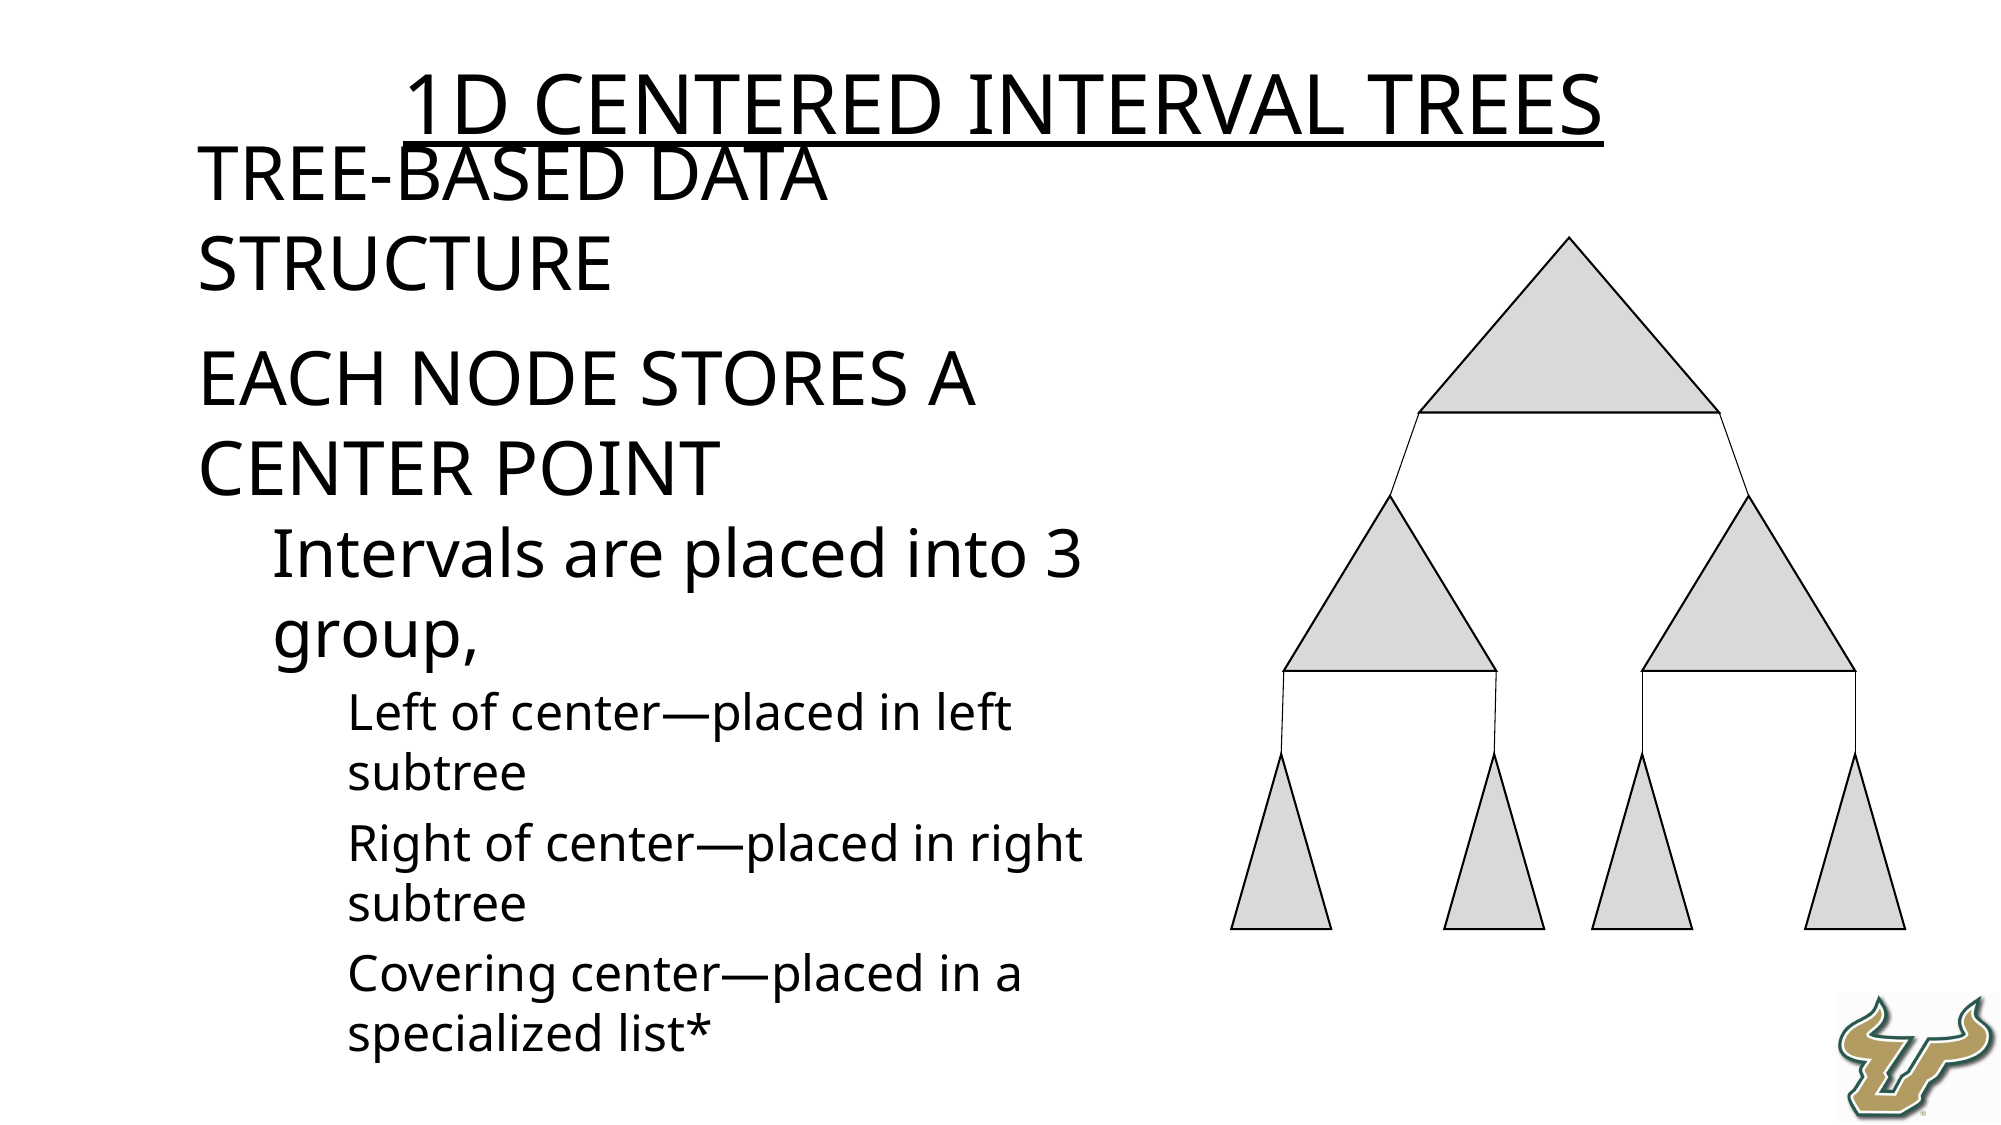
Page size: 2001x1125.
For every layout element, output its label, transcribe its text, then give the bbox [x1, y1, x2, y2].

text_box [1390, 412, 1420, 496]
list Tree-based Data structure Each node stores a center point Intervals are placed into 3 group, Left of center—placed in left subtree Right of center—placed in right subtree Covering center—placed in a specialized list* [107, 197, 1175, 990]
text_box [1803, 750, 1907, 931]
text_box [1590, 750, 1694, 931]
text_box [1229, 754, 1333, 931]
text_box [1719, 412, 1749, 496]
text_box [1283, 495, 1499, 672]
text_box [1418, 235, 1721, 414]
picture [1835, 992, 2000, 1124]
text_box [1442, 754, 1546, 931]
list 1D Centered Interval Trees [261, 43, 1739, 172]
text_box [1640, 496, 1857, 672]
